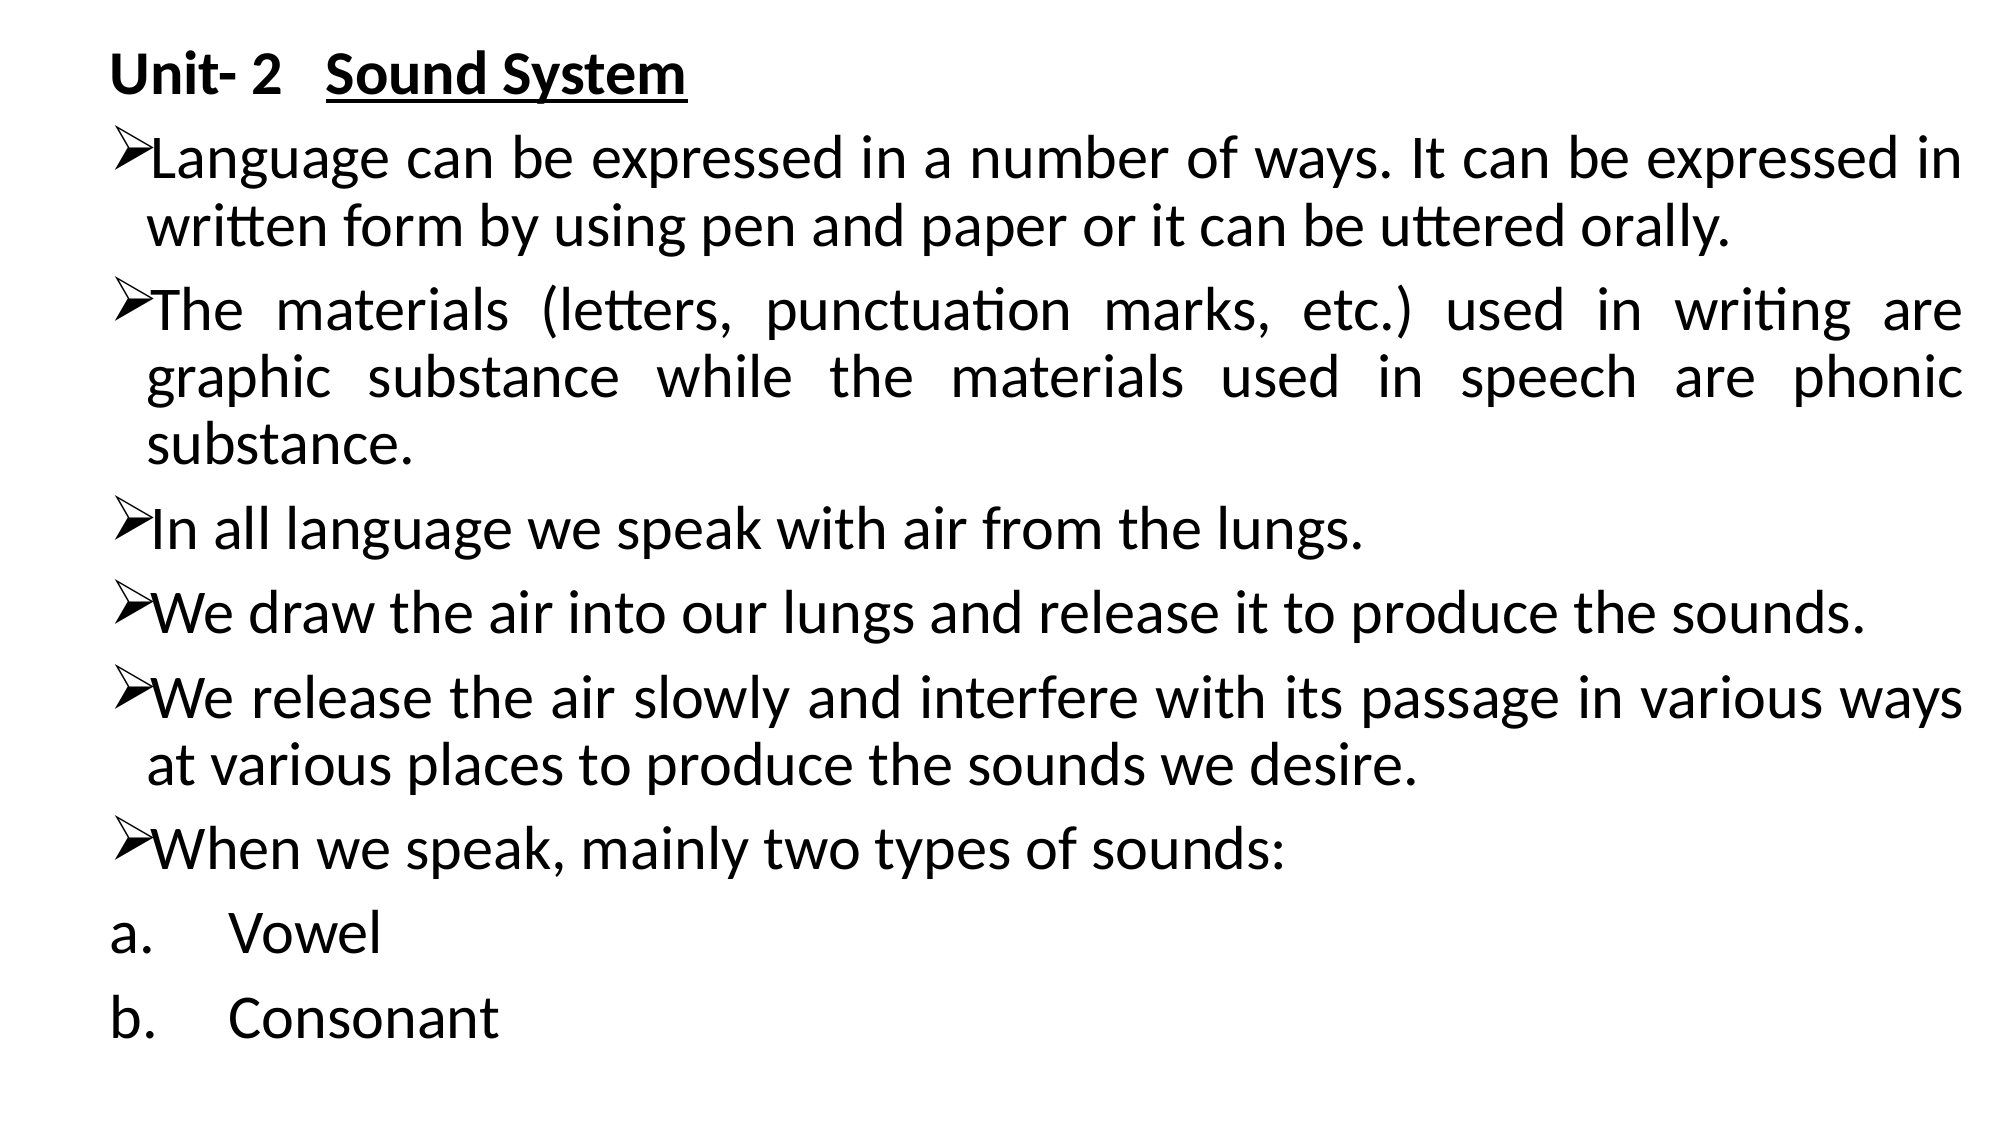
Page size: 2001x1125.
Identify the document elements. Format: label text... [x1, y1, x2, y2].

list Unit- 2 Sound System Language can be expressed in a number of ways. It can be expressed in written form by using pen and paper or it can be uttered orally. The materials (letters, punctuation marks, etc.) used in writing are graphic substance while the materials used in speech are phonic substance. In all language we speak with air from the lungs. We draw the air into our lungs and release it to produce the sounds. We release the air slowly and interfere with its passage in various ways at various places to produce the sounds we desire. When we speak, mainly two types of sounds: Vowel Consonant [94, 33, 1981, 1073]
